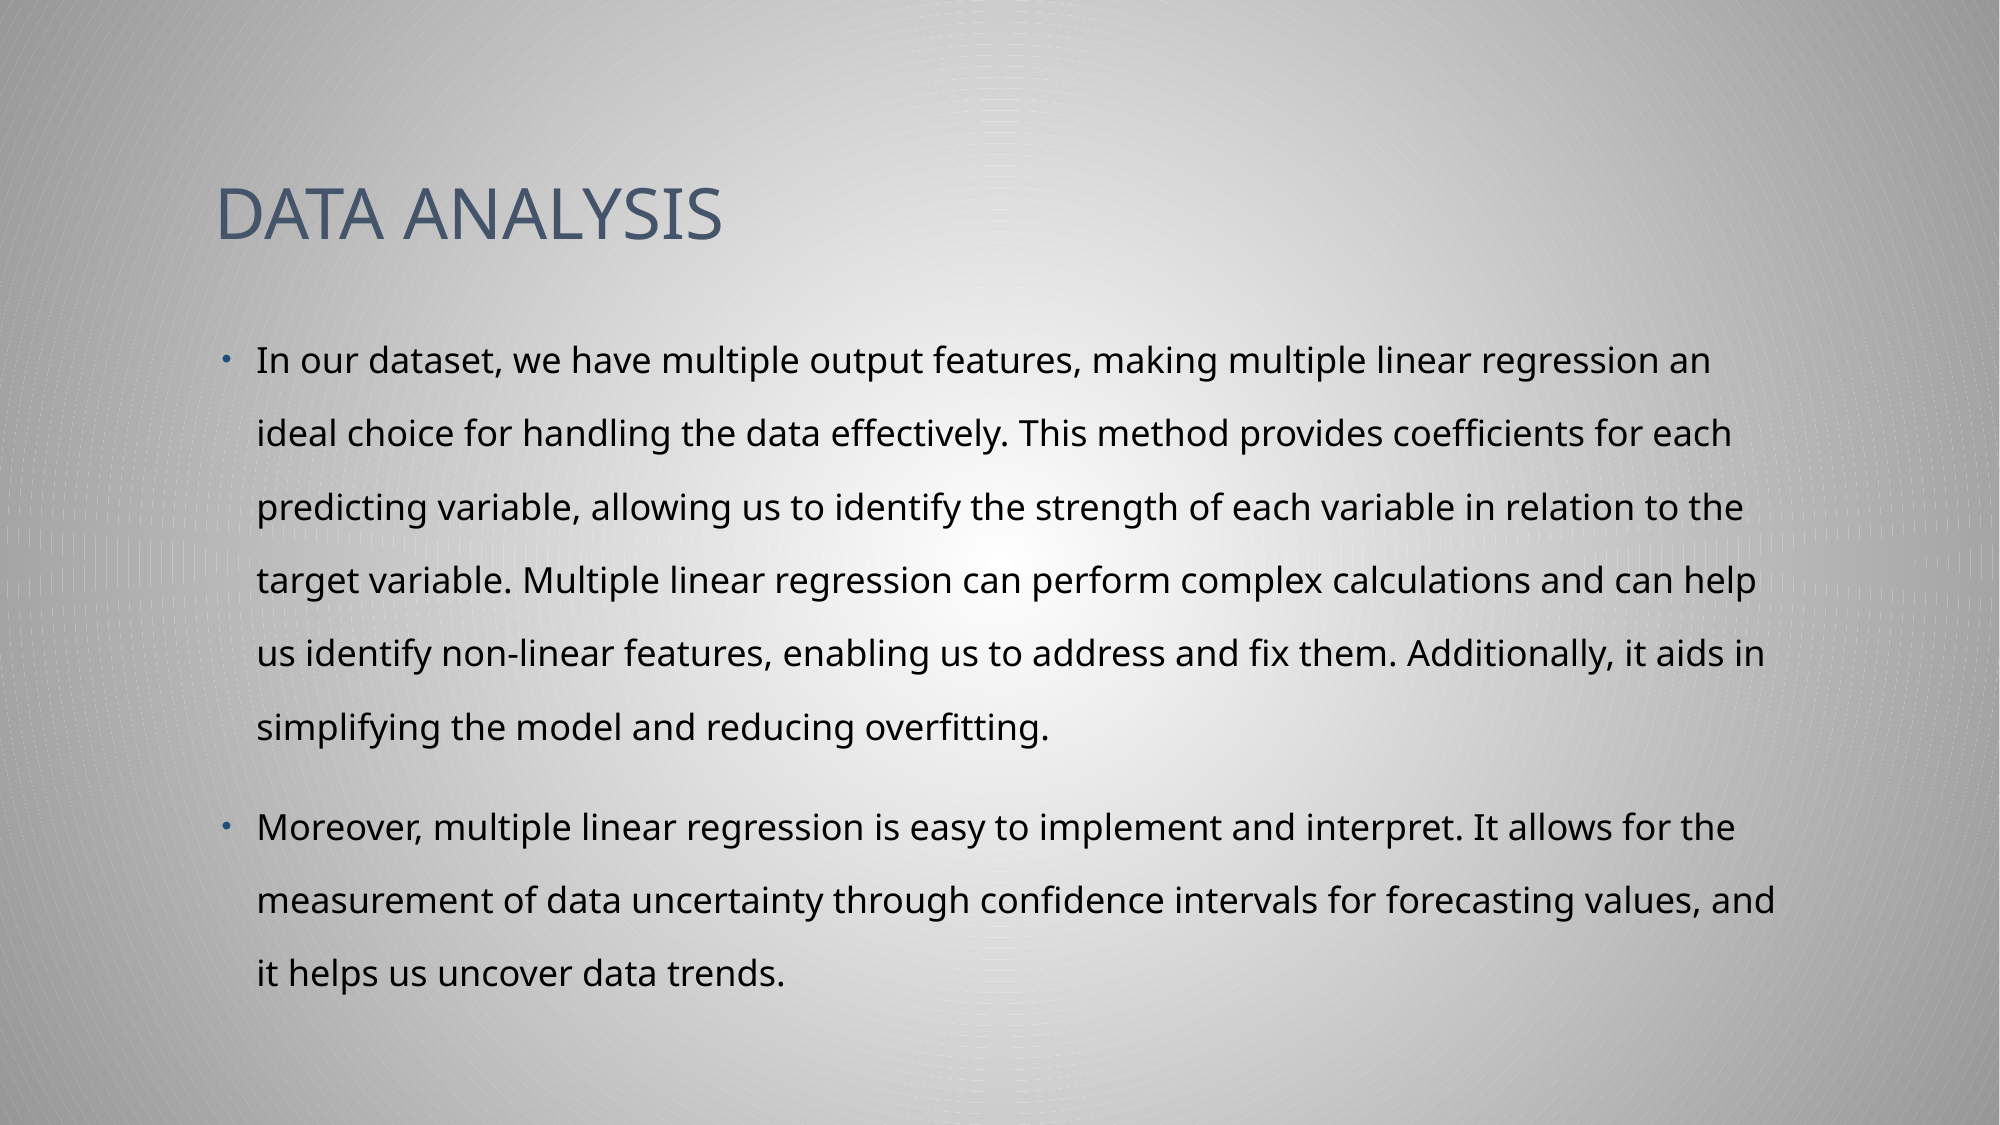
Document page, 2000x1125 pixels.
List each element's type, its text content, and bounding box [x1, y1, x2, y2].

list In our dataset, we have multiple output features, making multiple linear regression an ideal choice for handling the data effectively. This method provides coefficients for each predicting variable, allowing us to identify the strength of each variable in relation to the target variable. Multiple linear regression can perform complex calculations and can help us identify non-linear features, enabling us to address and fix them. Additionally, it aids in simplifying the model and reducing overfitting. Moreover, multiple linear regression is easy to implement and interpret. It allows for the measurement of data uncertainty through confidence intervals for forecasting values, and it helps us uncover data trends. [199, 299, 1800, 1013]
title Data Analysis [199, 45, 1800, 263]
